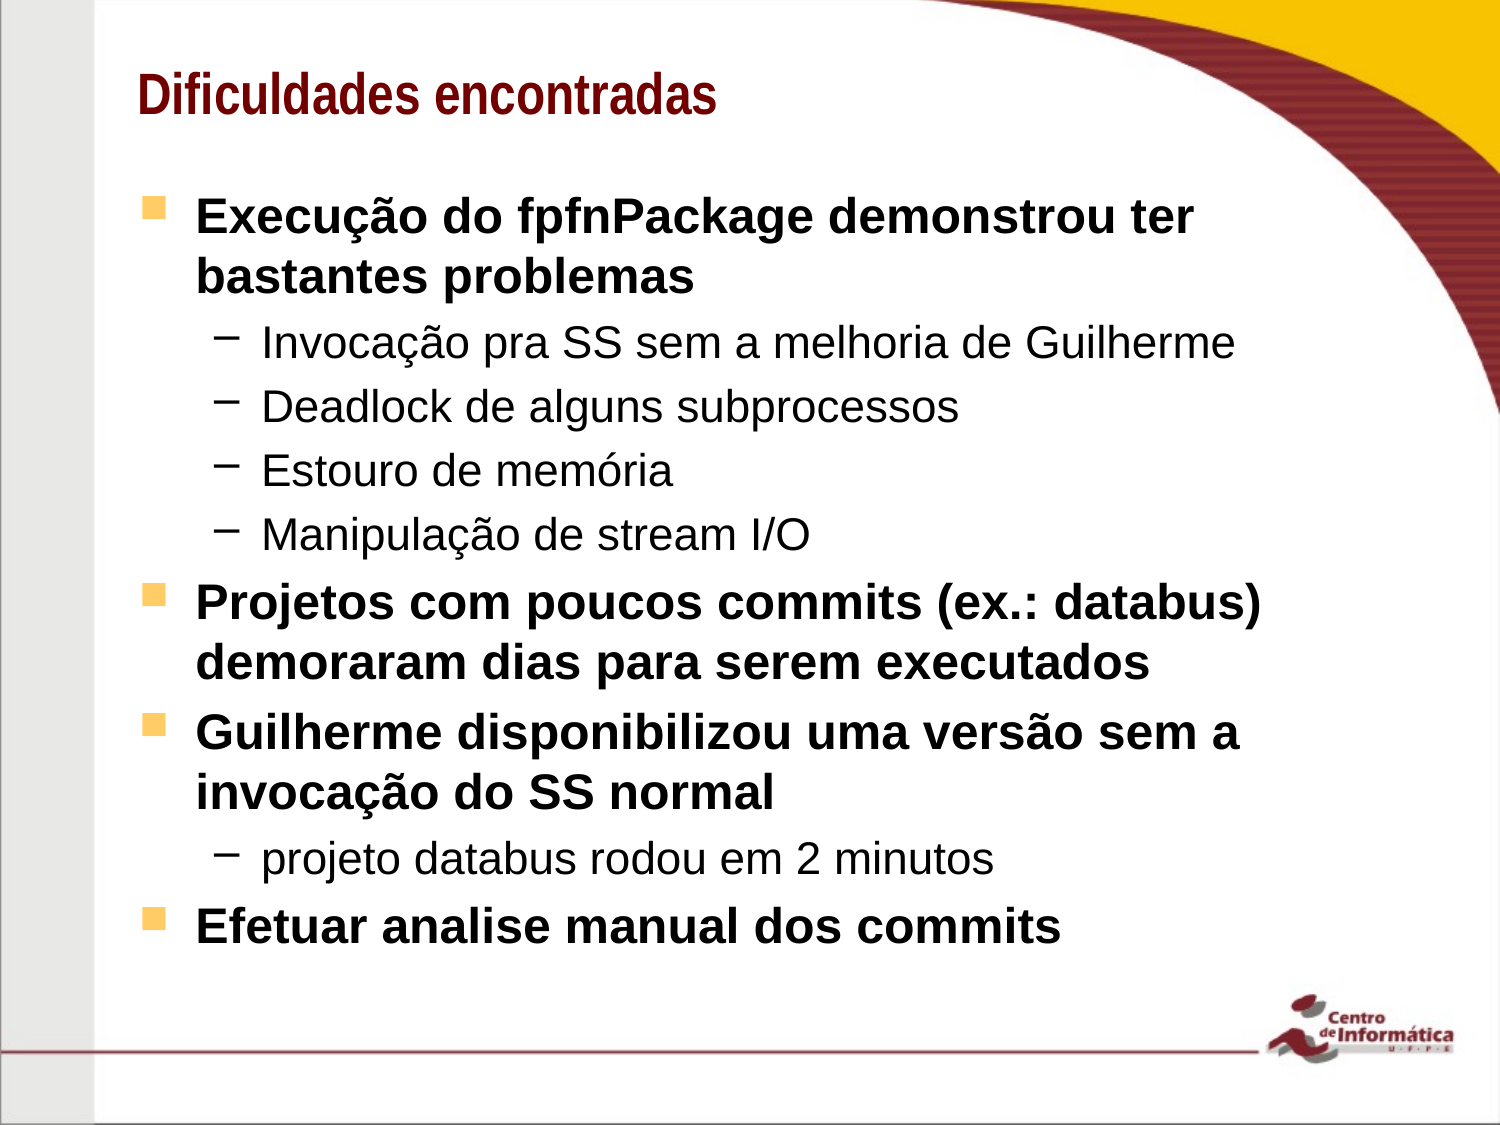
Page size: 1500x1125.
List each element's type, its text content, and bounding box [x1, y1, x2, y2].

picture [0, 0, 1500, 1125]
title Dificuldades encontradas [121, 30, 1318, 153]
list Execução do fpfnPackage demonstrou ter bastantes problemas Invocação pra SS sem a melhoria de Guilherme Deadlock de alguns subprocessos Estouro de memória Manipulação de stream I/O Projetos com poucos commits (ex.: databus) demoraram dias para serem executados Guilherme disponibilizou uma versão sem a invocação do SS normal projeto databus rodou em 2 minutos Efetuar analise manual dos commits [123, 175, 1424, 1038]
